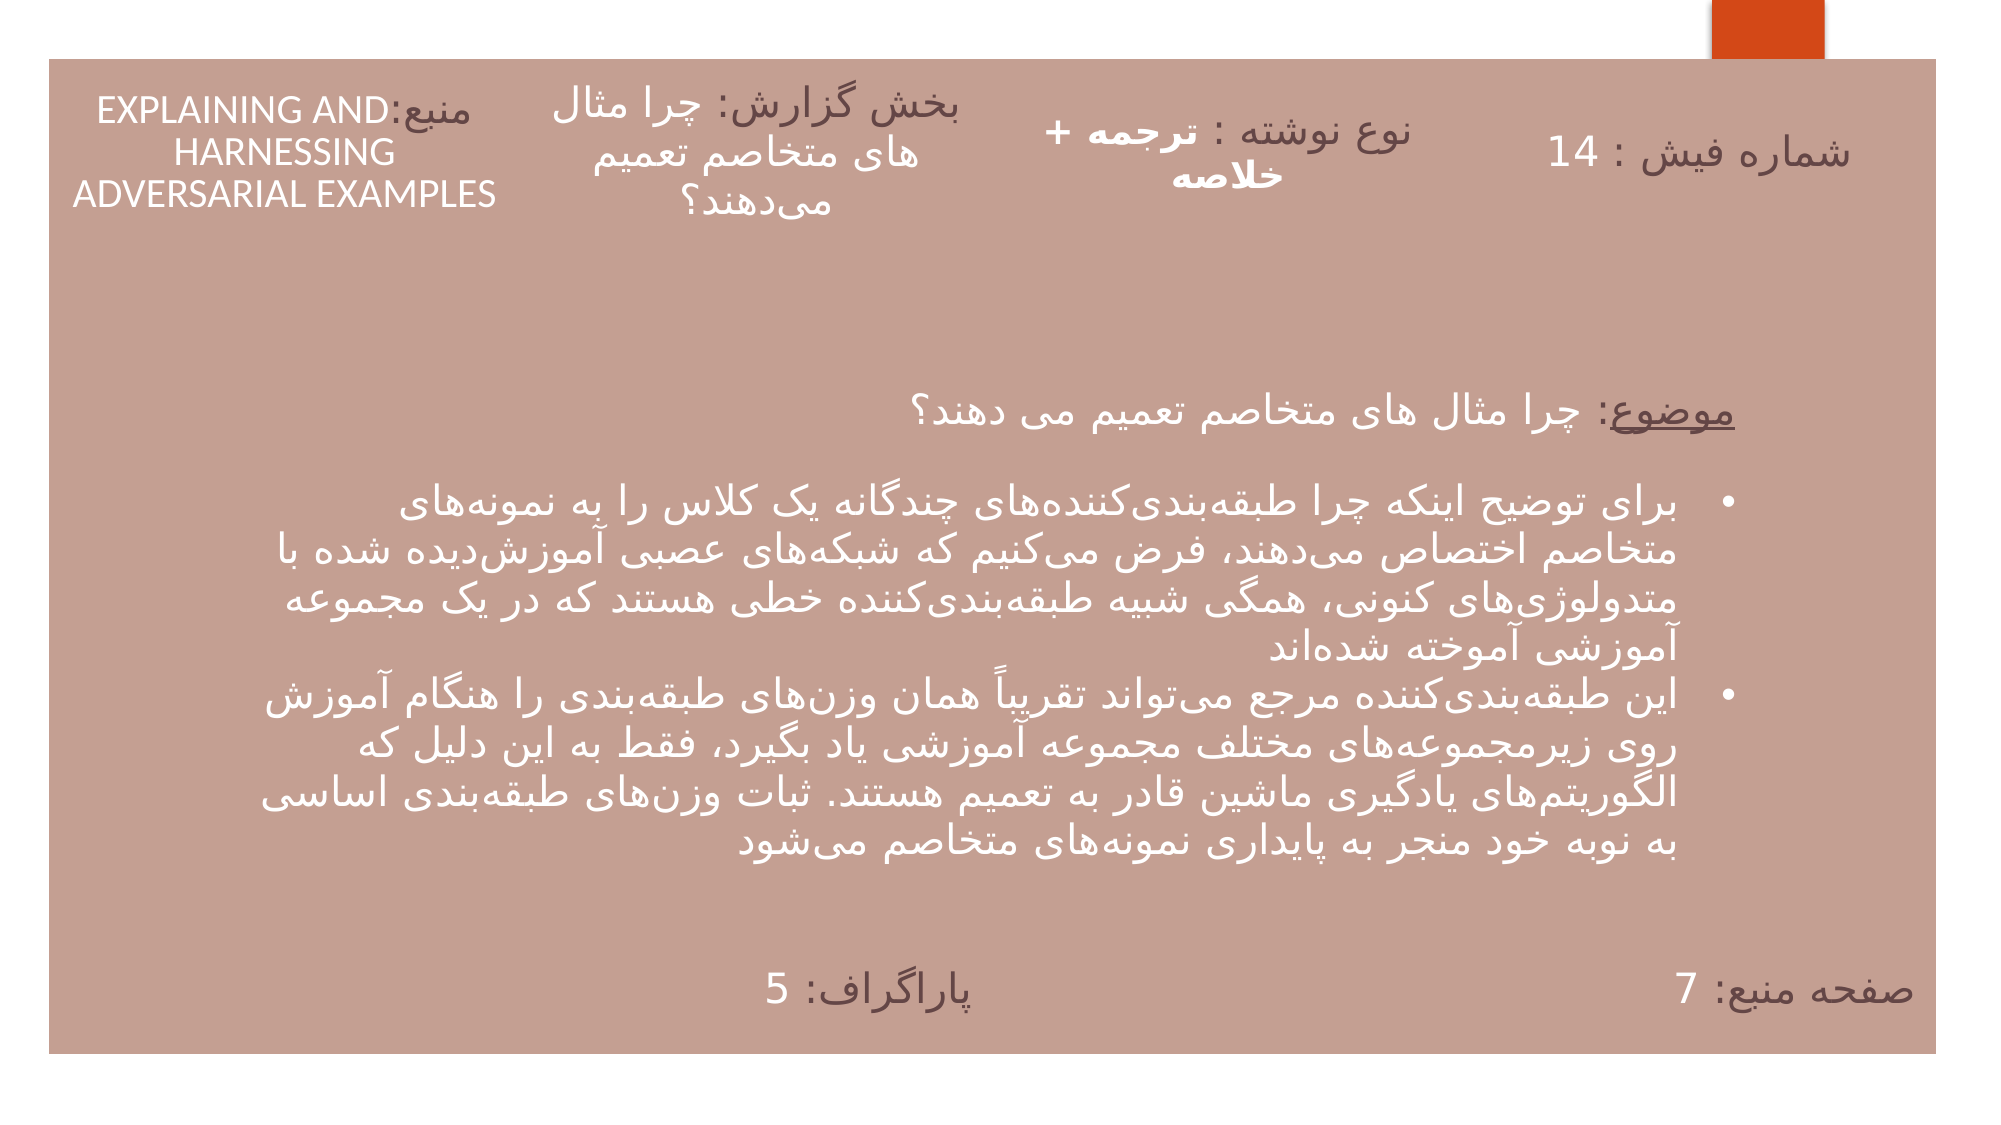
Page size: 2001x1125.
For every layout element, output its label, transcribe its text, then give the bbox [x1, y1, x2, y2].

table_header منبع:EXPLAINING AND HARNESSING ADVERSARIAL EXAMPLES [49, 59, 521, 244]
table_cell موضوع: چرا مثال های متخاصم تعمیم می دهند؟ برای توضیح اینکه چرا طبقه‌بندی‌کننده‌های چندگانه یک کلاس را به نمونه‌های متخاصم اختصاص می‌دهند، فرض می‌کنیم که شبکه‌های عصبی آموزش‌دیده شده با متدولوژی‌های کنونی، همگی شبیه طبقه‌بندی‌کننده خطی هستند که در یک مجموعه آموزشی آموخته شده‌اند این طبقه‌بندی‌کننده مرجع می‌تواند تقریباً همان وزن‌های طبقه‌بندی را هنگام آموزش روی زیرمجموعه‌های مختلف مجموعه آموزشی یاد بگیرد، فقط به این دلیل که الگوریتم‌های یادگیری ماشین قادر به تعمیم هستند. ثبات وزن‌های طبقه‌بندی اساسی به نوبه خود منجر به پایداری نمونه‌های متخاصم می‌شود [49, 244, 1936, 924]
table_header نوع نوشته : ترجمه + خلاصه [992, 59, 1464, 244]
table_header بخش گزارش: چرا مثال های متخاصم تعمیم می‌دهند؟ [521, 59, 992, 244]
table_cell صفحه منبع: 7 [992, 924, 1936, 1054]
table_header شماره فیش : 14 [1464, 59, 1936, 244]
table_cell پاراگراف: 5 [49, 924, 992, 1054]
